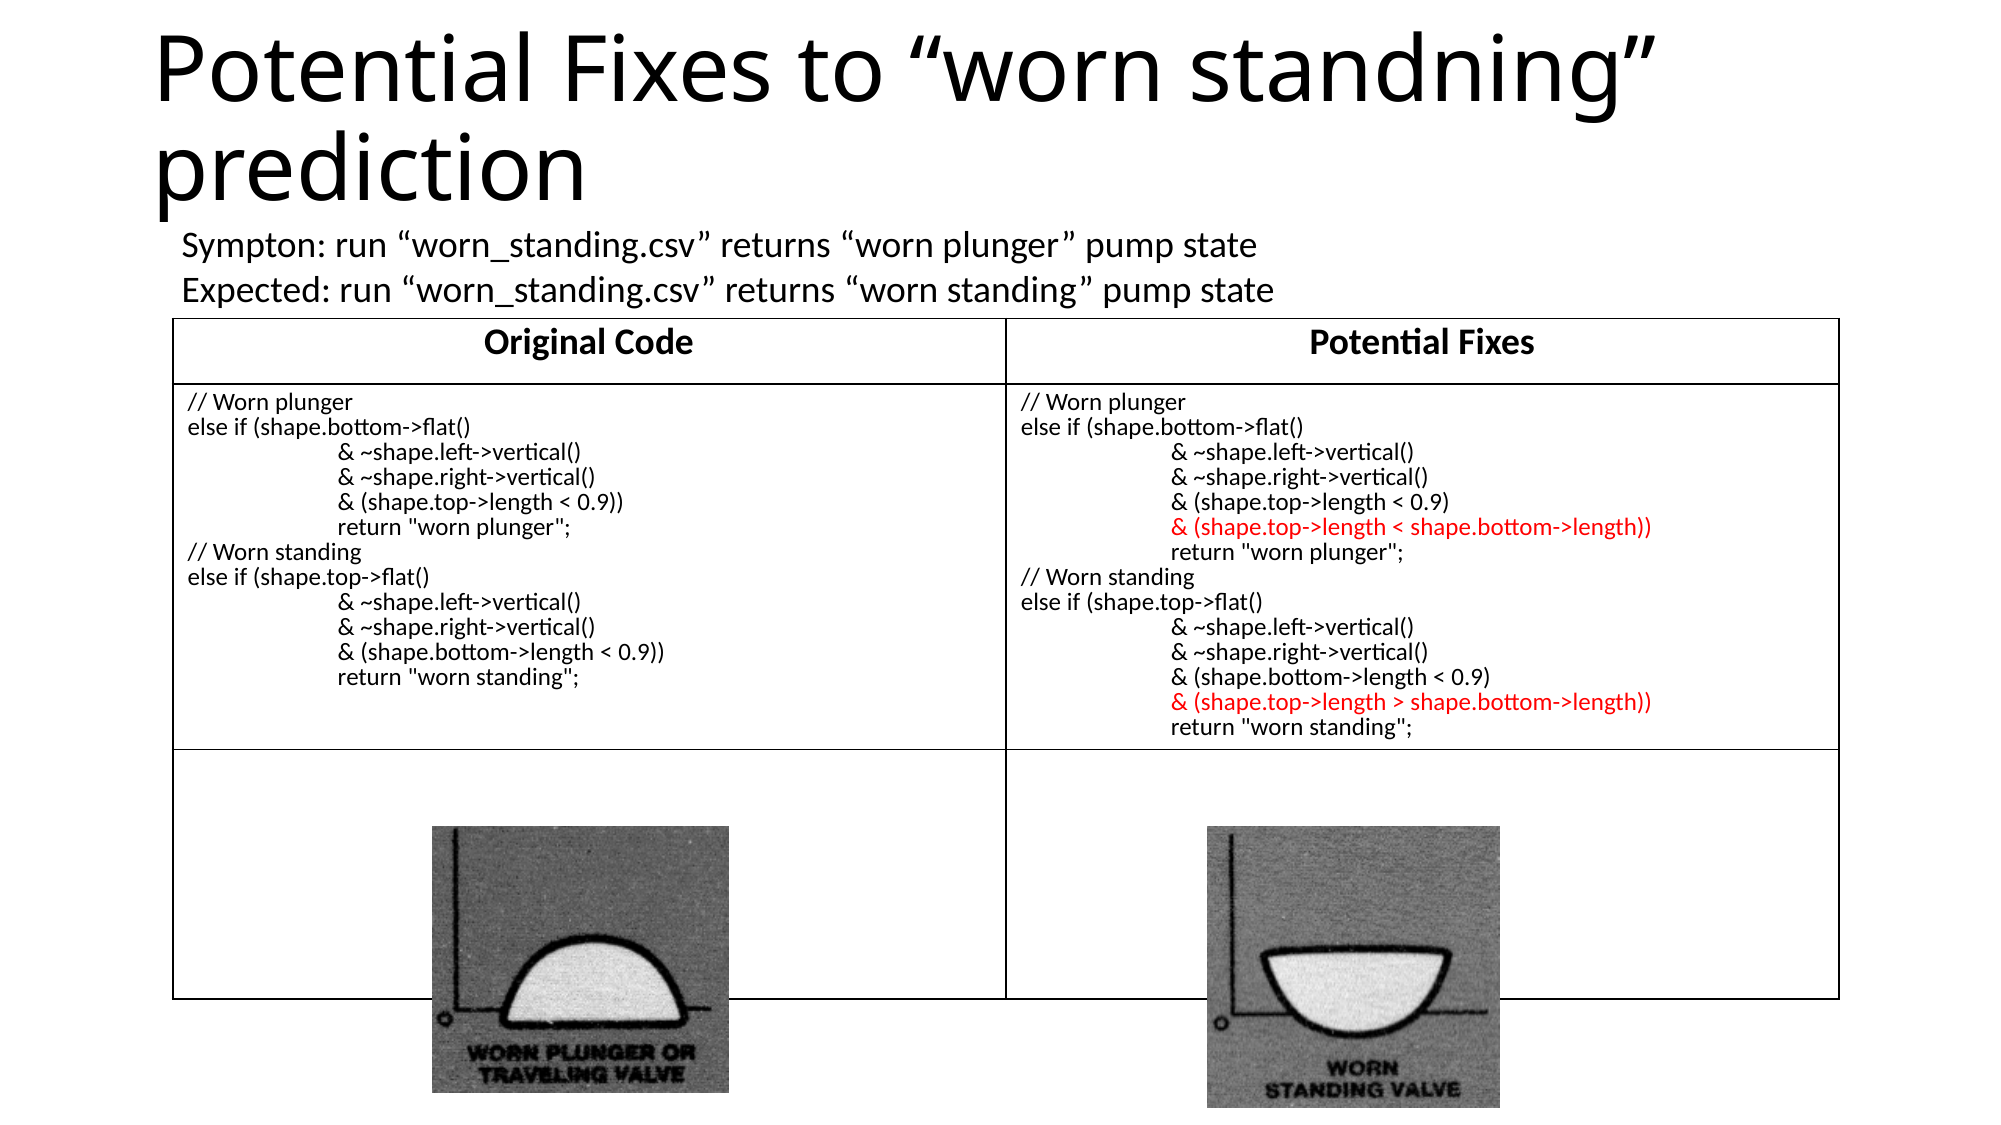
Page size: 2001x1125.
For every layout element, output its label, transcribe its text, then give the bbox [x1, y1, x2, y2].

table_cell [174, 750, 1005, 998]
picture [1207, 826, 1500, 1108]
table_header Potential Fixes [1007, 319, 1838, 383]
table_cell // Worn plunger else if (shape.bottom->flat() & ~shape.left->vertical() & ~shape.right->vertical() & (shape.top->length < 0.9)) return "worn plunger"; // Worn standing else if (shape.top->flat() & ~shape.left->vertical() & ~shape.right->vertical() & (shape.bottom->length < 0.9)) return "worn standing"; [174, 385, 1005, 749]
table_cell [1007, 750, 1838, 998]
table_cell // Worn plunger else if (shape.bottom->flat() & ~shape.left->vertical() & ~shape.right->vertical() & (shape.top->length < 0.9) & (shape.top->length < shape.bottom->length)) return "worn plunger"; // Worn standing else if (shape.top->flat() & ~shape.left->vertical() & ~shape.right->vertical() & (shape.bottom->length < 0.9) & (shape.top->length > shape.bottom->length)) return "worn standing"; [1007, 385, 1838, 749]
title Potential Fixes to “worn standning” prediction [137, 59, 1863, 183]
table_header Original Code [174, 319, 1005, 383]
text_box Sympton: run “worn_standing.csv” returns “worn plunger” pump state Expected: run “worn_standing.csv” returns “worn standing” pump state [166, 212, 1291, 318]
picture [432, 826, 729, 1093]
